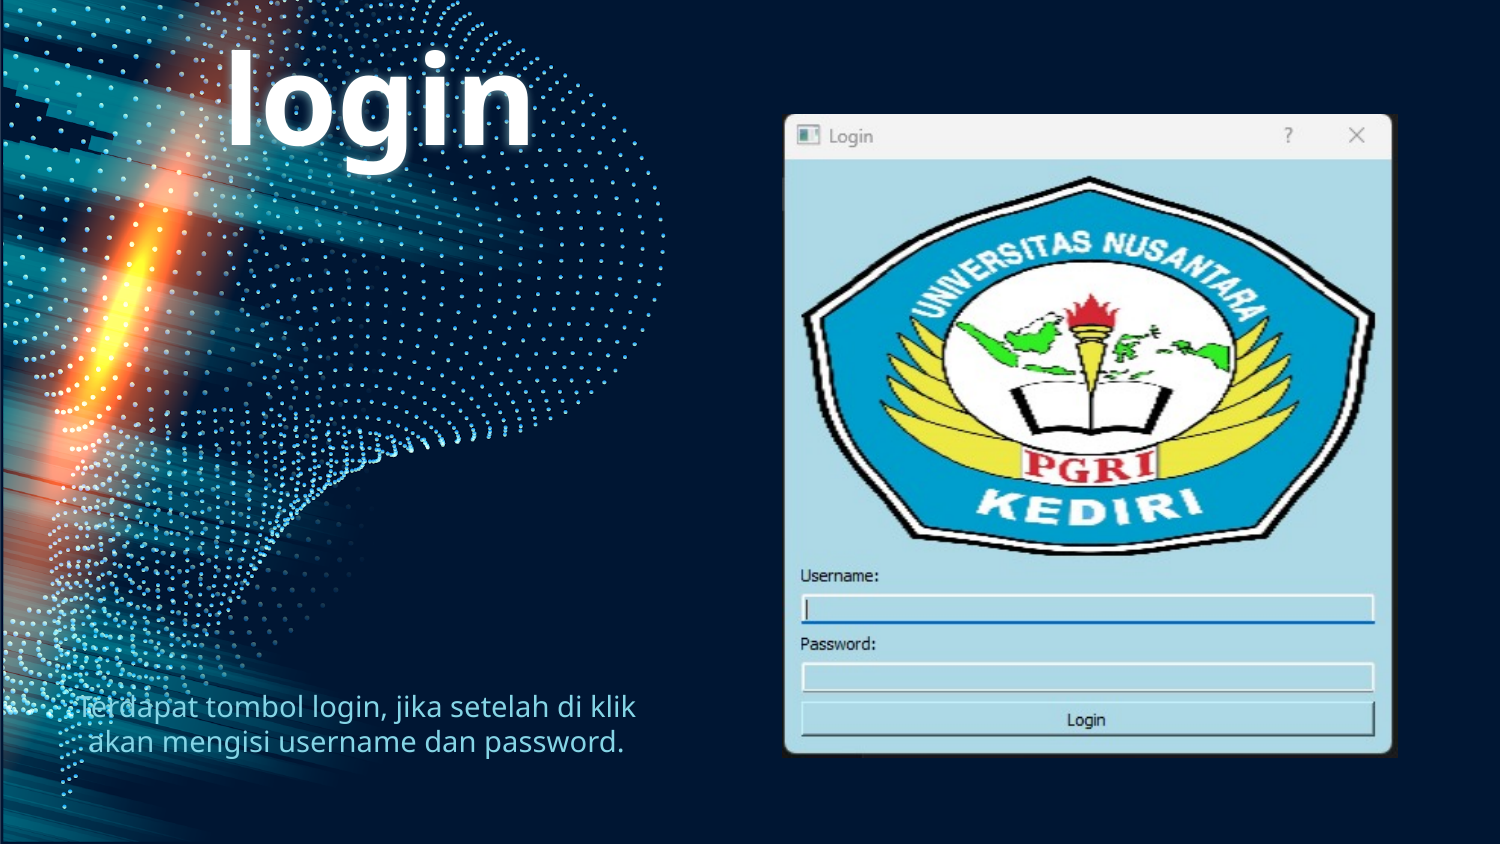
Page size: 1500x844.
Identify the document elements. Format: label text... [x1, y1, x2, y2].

picture [0, 0, 1500, 844]
title login [79, 79, 680, 186]
subtitle Terdapat tombol login, jika setelah di klik akan mengisi username dan password. [33, 673, 680, 750]
